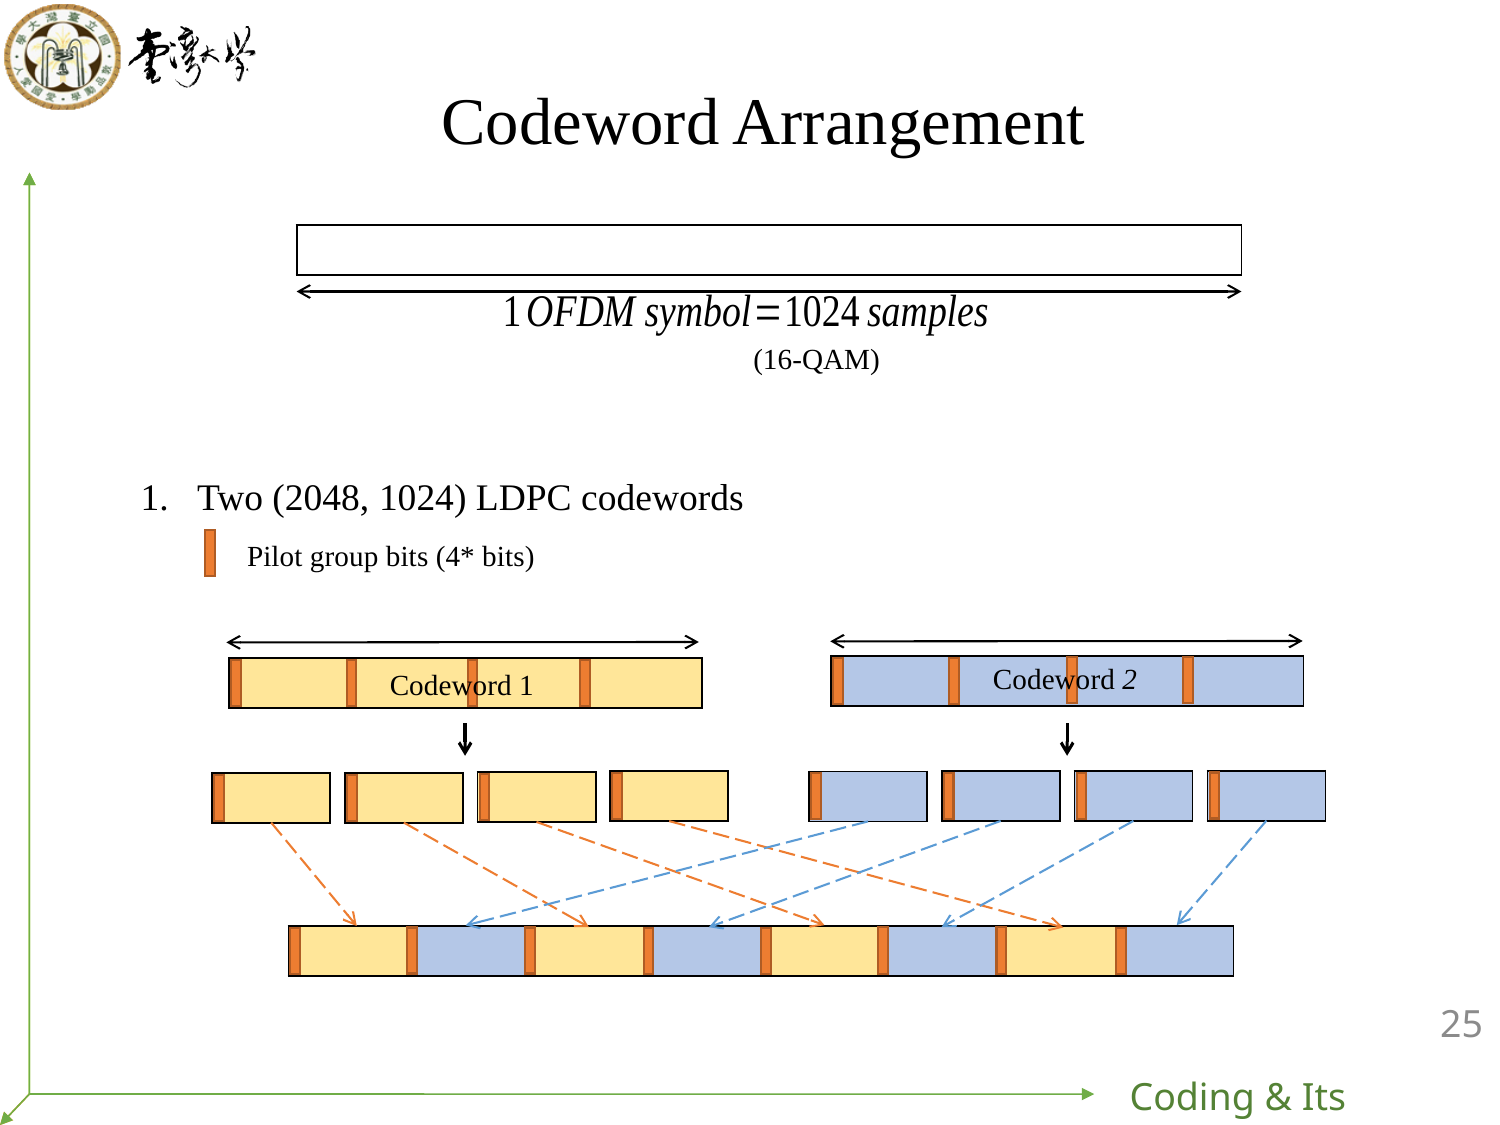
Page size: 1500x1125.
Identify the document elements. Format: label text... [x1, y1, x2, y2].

text_box [760, 928, 772, 975]
table_header [1007, 928, 1115, 975]
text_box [204, 529, 569, 581]
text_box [708, 820, 1001, 928]
text_box [346, 659, 357, 707]
table_header [1127, 927, 1233, 975]
text_box Two (2048, 1024) LDPC codewords [125, 215, 1400, 964]
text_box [271, 822, 357, 926]
text_box [611, 772, 623, 820]
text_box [1176, 820, 1267, 926]
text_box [465, 821, 869, 926]
text_box [948, 657, 960, 705]
text_box [832, 657, 844, 705]
table_header [478, 659, 579, 707]
picture [3, 3, 261, 111]
text_box [1076, 772, 1087, 820]
table_header [591, 659, 701, 707]
text_box [810, 772, 822, 820]
text_box [289, 927, 301, 975]
text_box [995, 928, 1007, 975]
table_header [623, 772, 727, 820]
table_header [1087, 772, 1192, 820]
text_box [643, 927, 654, 975]
table_header [301, 927, 406, 975]
table_header [358, 774, 462, 822]
table_header [844, 657, 948, 705]
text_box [403, 822, 589, 928]
text_box [467, 659, 478, 707]
table_header [1220, 772, 1325, 820]
table_header [889, 928, 995, 975]
table_header [357, 659, 467, 707]
subtitle [125, 227, 1401, 1058]
table_header [242, 659, 346, 707]
table_header [225, 774, 329, 822]
text_box [1209, 771, 1220, 820]
text_box [230, 659, 242, 707]
table_header [772, 928, 877, 975]
text_box [213, 774, 225, 822]
table_header [490, 773, 595, 821]
text_box [524, 928, 536, 975]
text_box [579, 659, 591, 707]
table_header [822, 772, 926, 820]
text_box [877, 928, 889, 975]
text_box [943, 772, 955, 820]
table_header [418, 928, 524, 975]
text_box [346, 774, 358, 822]
table_header [536, 927, 643, 975]
text_box [1066, 656, 1078, 704]
text_box [1182, 656, 1194, 704]
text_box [1001, 820, 1134, 928]
text_box [1115, 928, 1127, 975]
table_header [960, 657, 1303, 705]
title Codeword Arrangement [126, 29, 1402, 217]
table_header [654, 927, 760, 975]
table_header [955, 772, 1059, 820]
text_box [406, 928, 418, 975]
text_box [479, 773, 490, 821]
